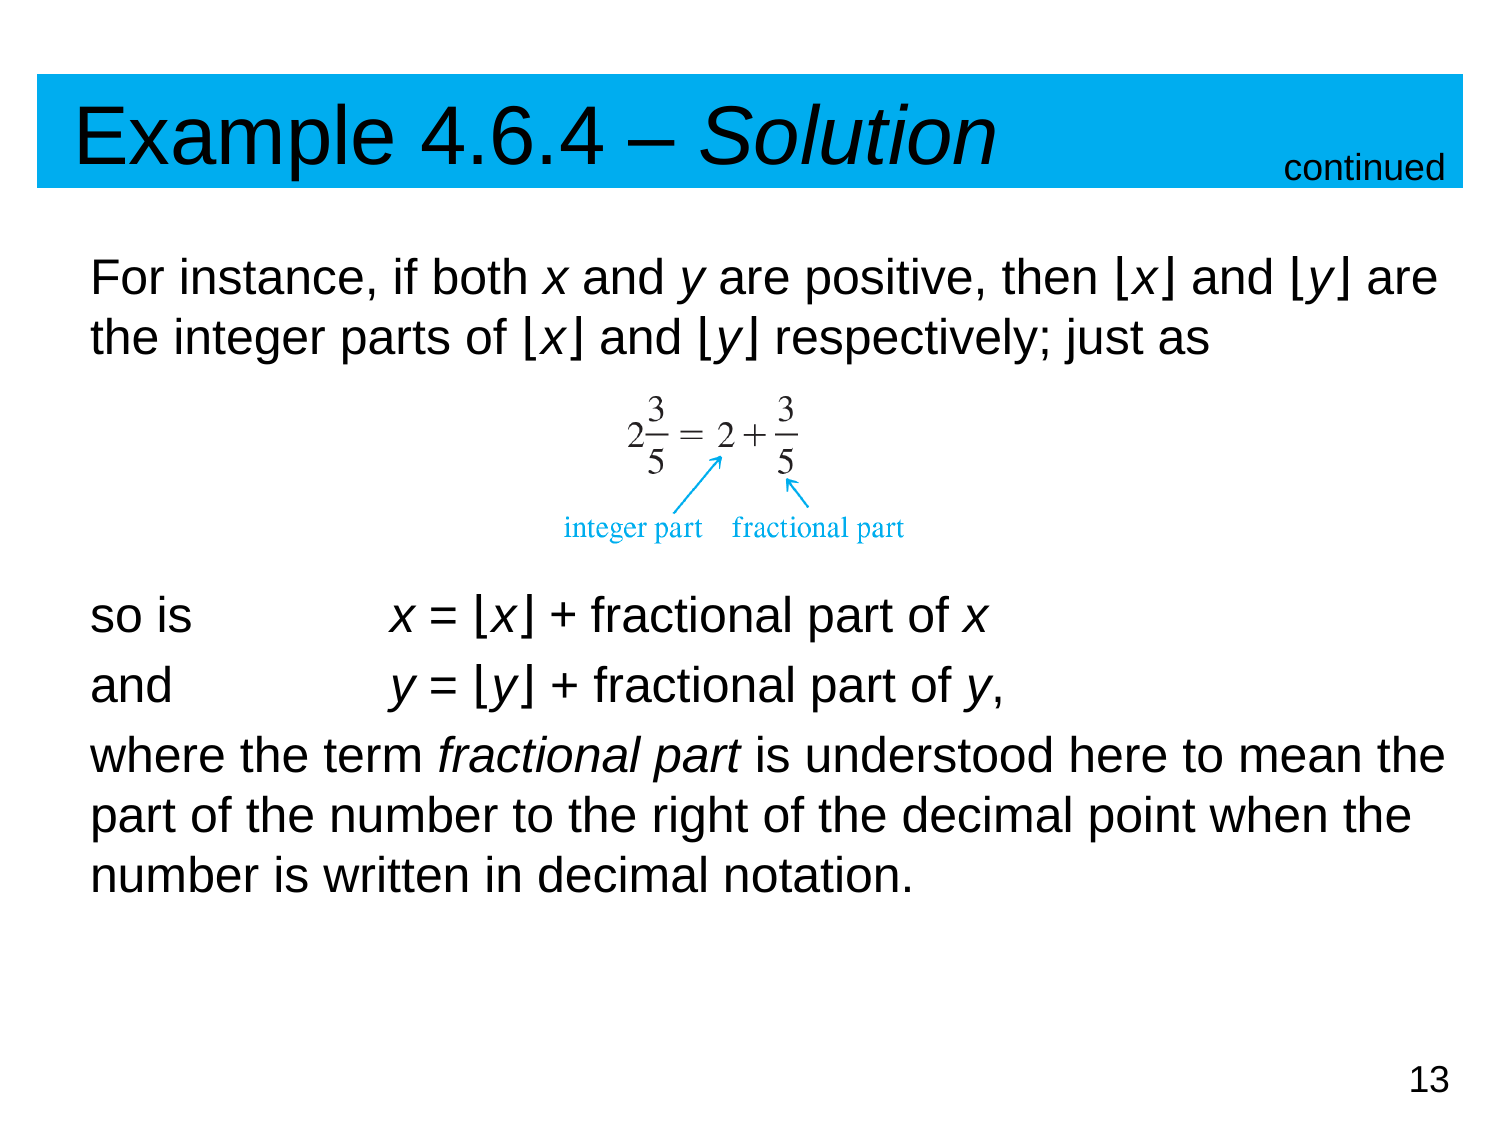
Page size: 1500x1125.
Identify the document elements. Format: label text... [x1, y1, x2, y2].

list continued [1268, 135, 1463, 206]
list For instance, if both x and y are positive, then ⌊x⌋ and ⌊y⌋ are the integer parts of ⌊x⌋ and ⌊y⌋ respectively; just as [75, 237, 1463, 388]
title Example 4.6.4 – Solution [58, 37, 1408, 225]
picture [552, 387, 913, 548]
list so is x = ⌊x⌋ + fractional part of x and y = ⌊y⌋ + fractional part of y, where the term fractional part is understood here to mean the part of the number to the right of the decimal point when the number is written in decimal notation. [75, 575, 1463, 1088]
